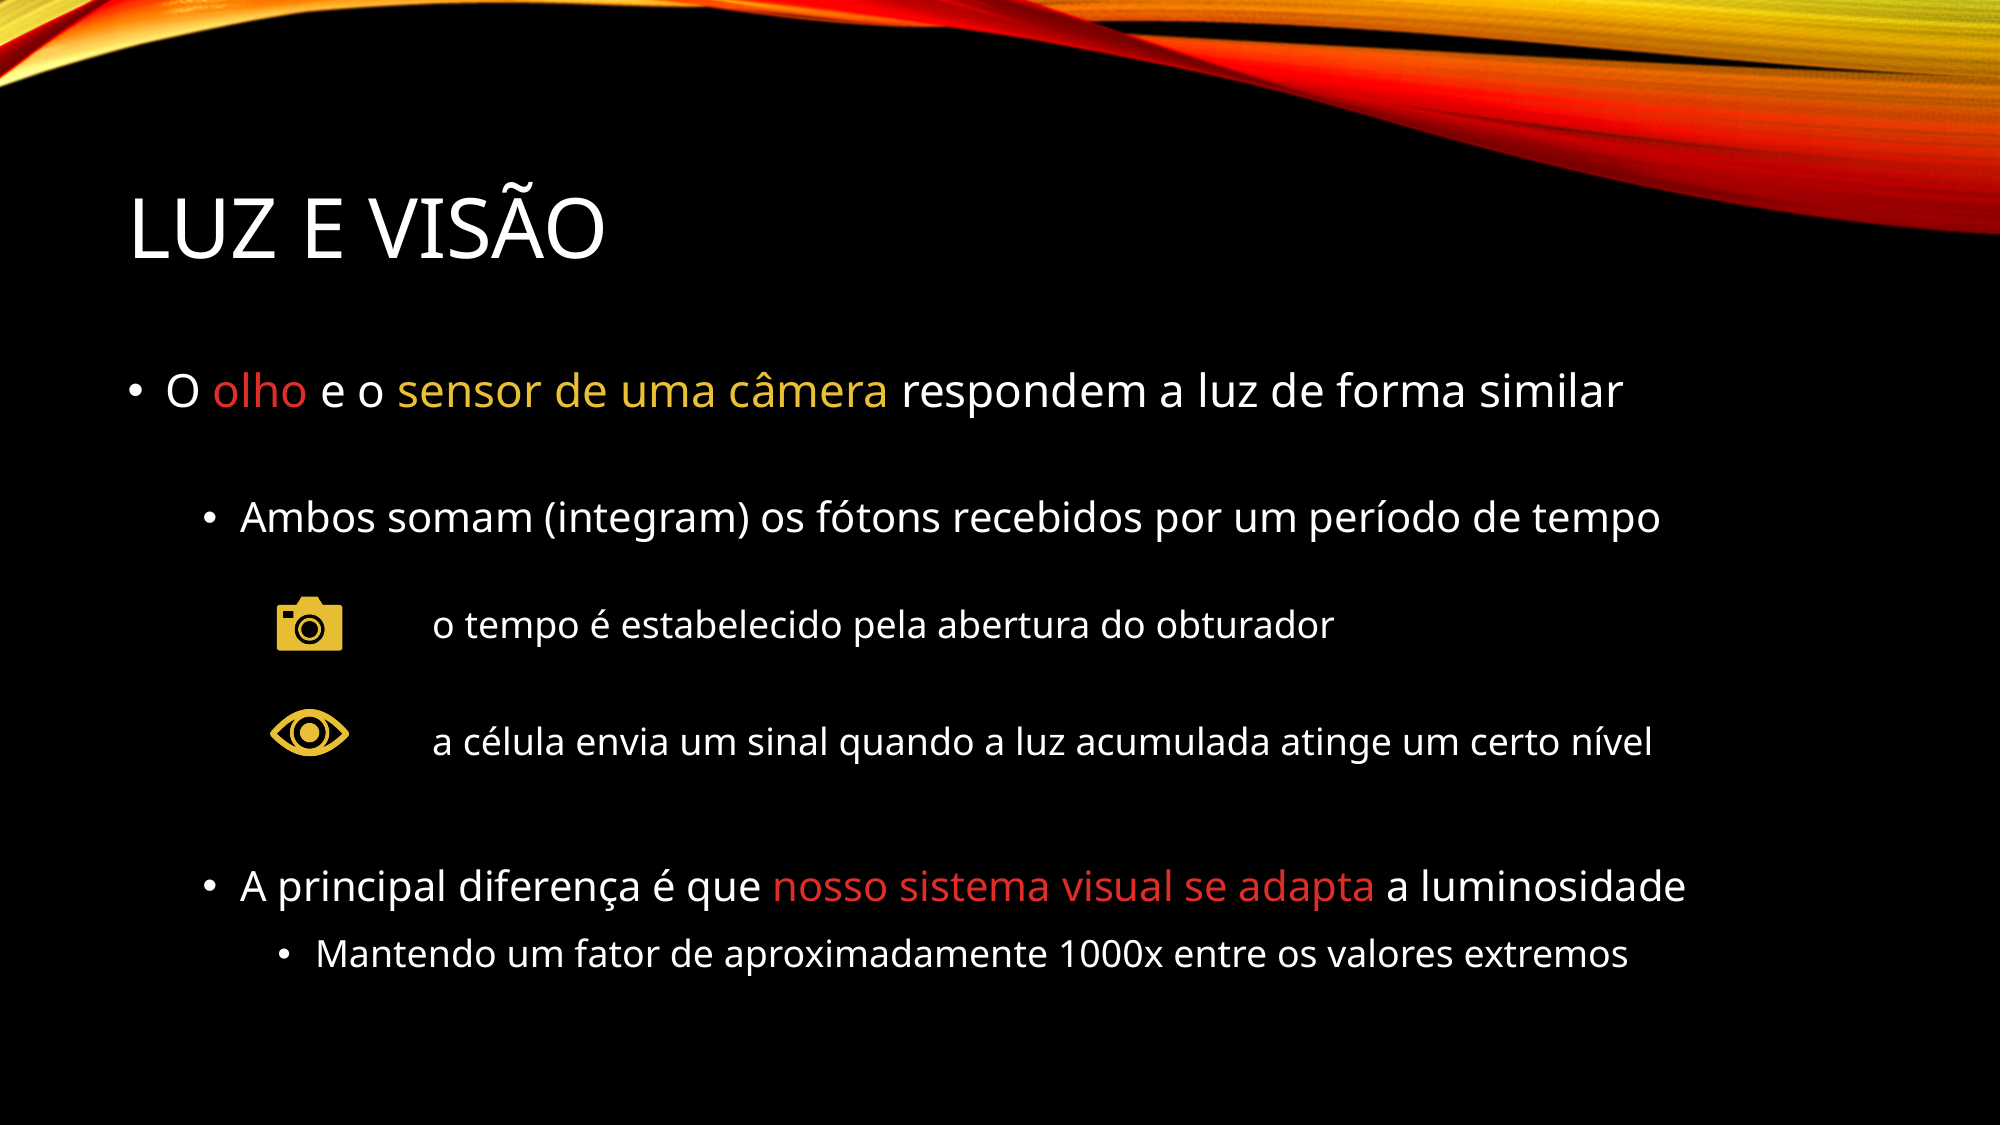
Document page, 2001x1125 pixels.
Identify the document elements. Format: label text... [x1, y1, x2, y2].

table_cell a célula envia um sinal quando a luz acumulada atinge um certo nível [417, 708, 1750, 825]
list O olho e o sensor de uma câmera respondem a luz de forma similar Ambos somam (integram) os fótons recebidos por um período de tempo A principal diferença é que nosso sistema visual se adapta a luminosidade Mantendo um fator de aproximadamente 1000x entre os valores extremos [112, 360, 1888, 1021]
table_header o tempo é estabelecido pela abertura do obturador [417, 591, 1750, 708]
picture [270, 584, 349, 663]
picture [261, 685, 358, 781]
picture [0, 0, 2000, 237]
title Luz e Visão [112, 125, 1888, 338]
